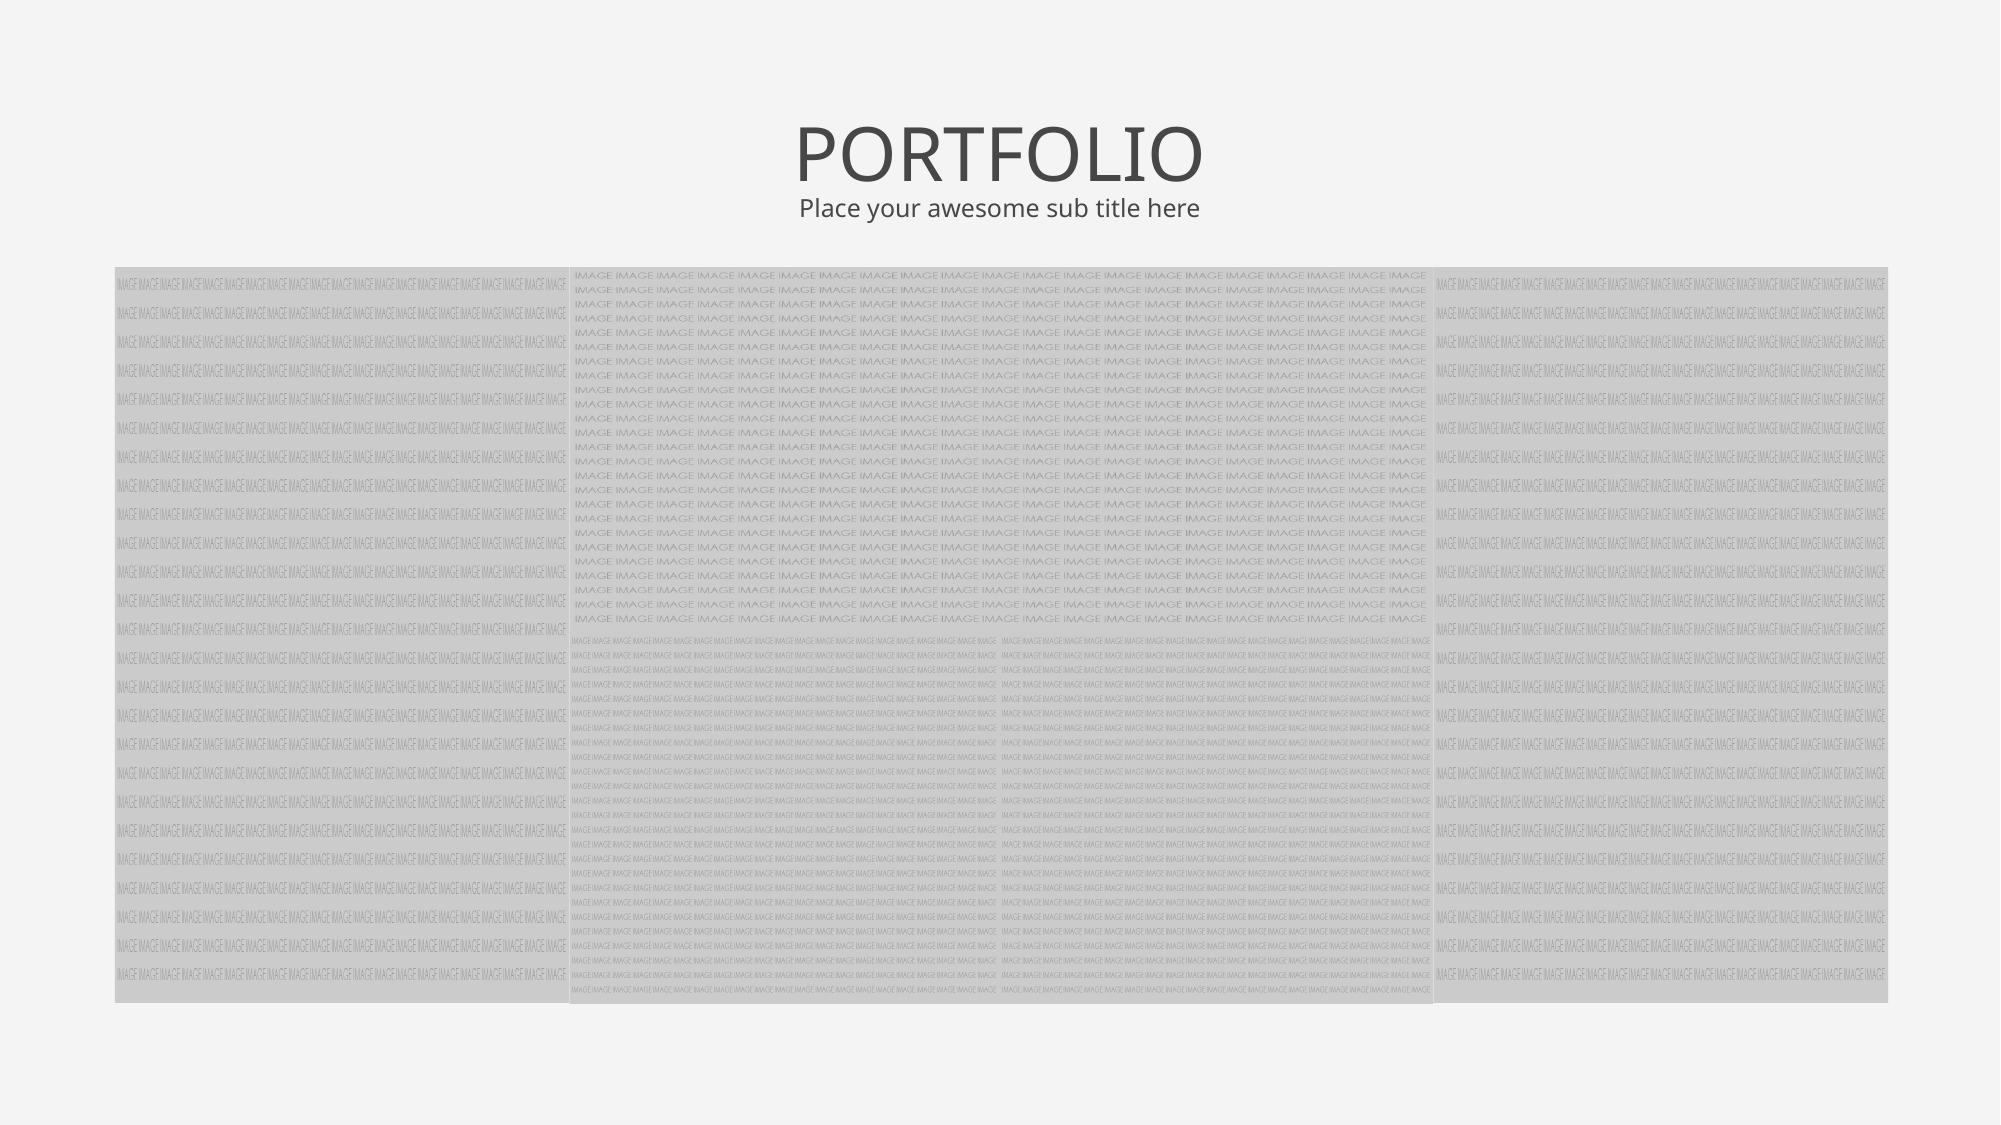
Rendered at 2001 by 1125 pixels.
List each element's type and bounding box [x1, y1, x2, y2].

text_box [1434, 266, 1889, 1004]
text_box [92, 54, 1907, 218]
text_box [999, 632, 1434, 1004]
text_box [114, 266, 568, 1004]
text_box [568, 632, 999, 1004]
text_box [568, 266, 1435, 634]
